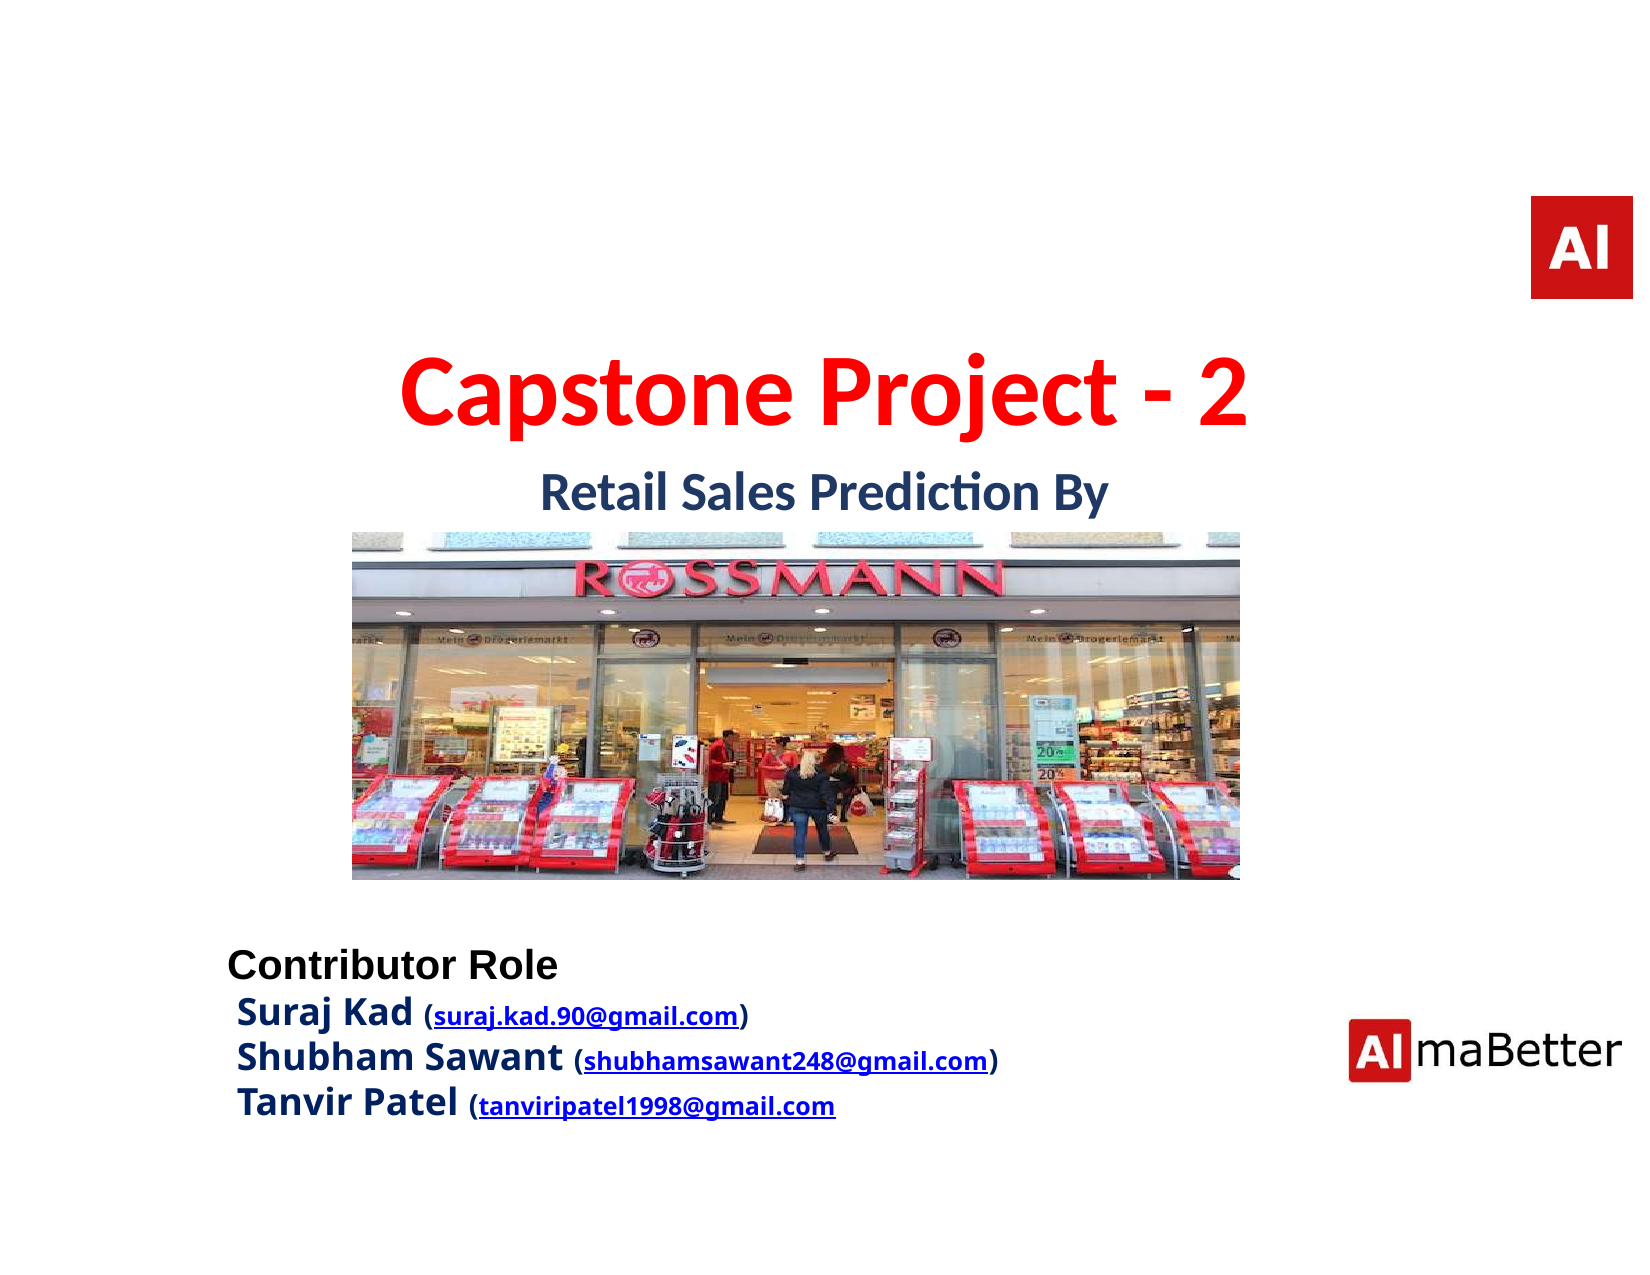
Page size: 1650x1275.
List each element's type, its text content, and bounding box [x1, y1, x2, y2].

picture [1348, 1013, 1622, 1085]
picture [1530, 196, 1634, 299]
picture [352, 532, 1240, 880]
text_box Contributor Role Suraj Kad (suraj.kad.90@gmail.com) Shubham Sawant (shubhamsawant248@gmail.com) Tanvir Patel (tanviripatel1998@gmail.com [212, 930, 1038, 1131]
title Capstone Project - 2 Retail Sales Prediction By [395, 303, 1255, 536]
